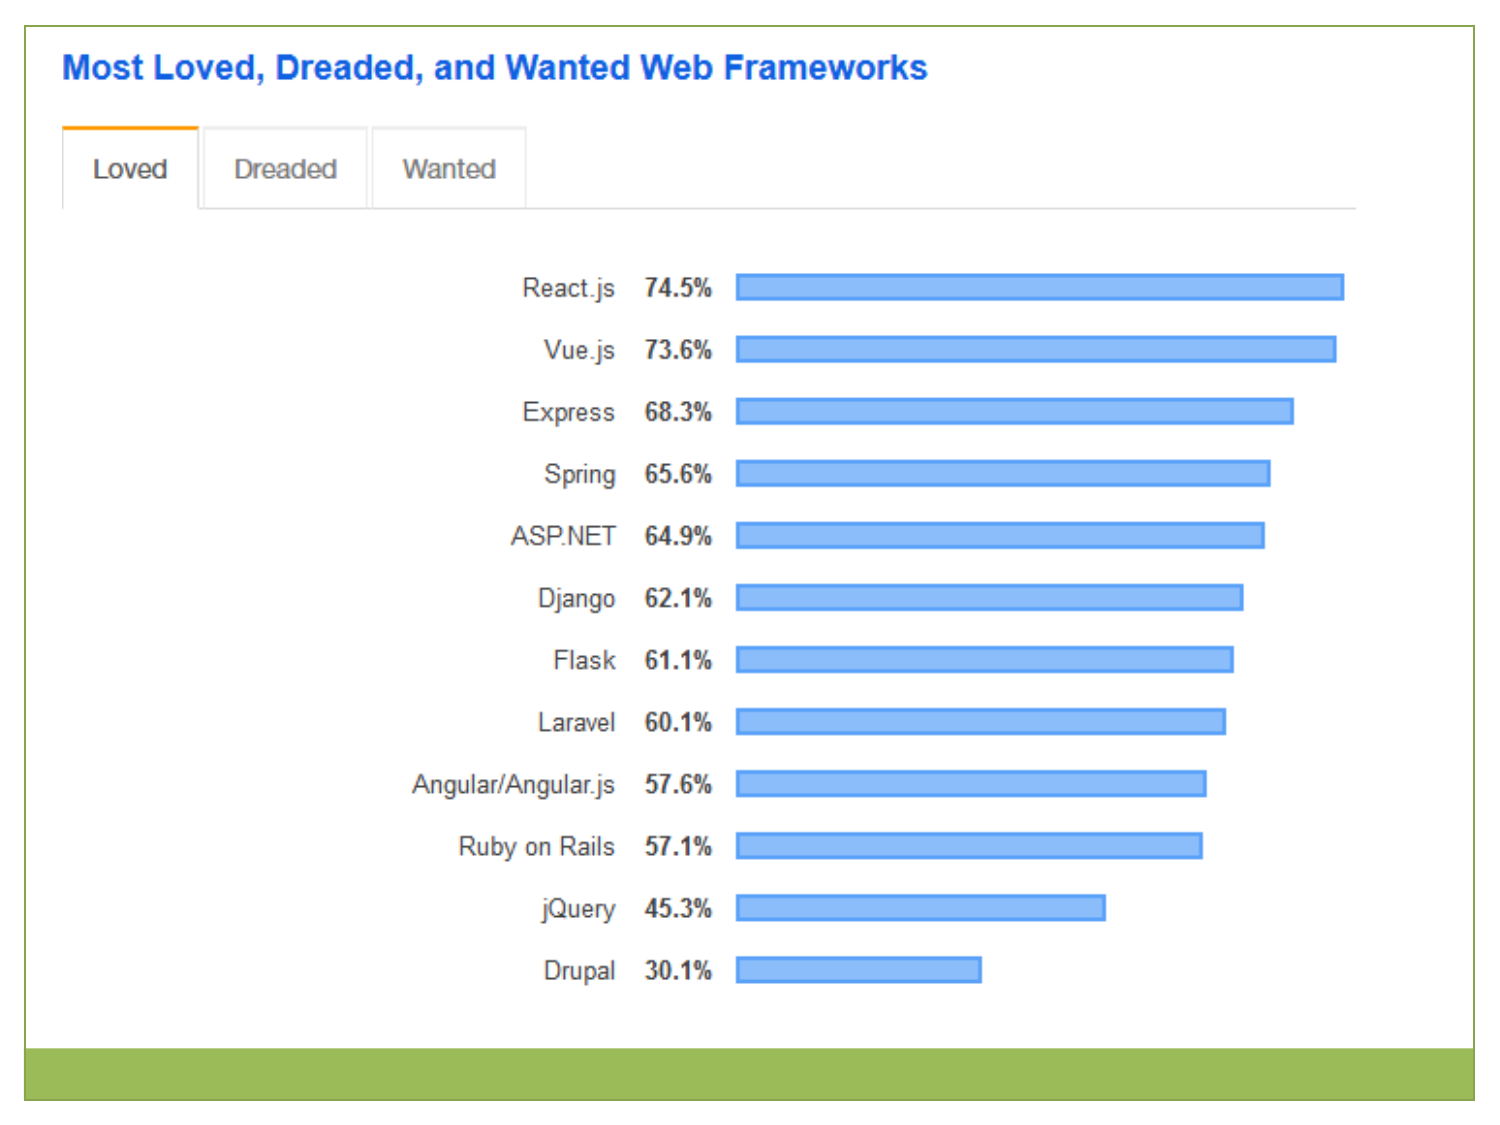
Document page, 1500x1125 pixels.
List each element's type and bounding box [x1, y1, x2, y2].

picture [62, 49, 1403, 1013]
